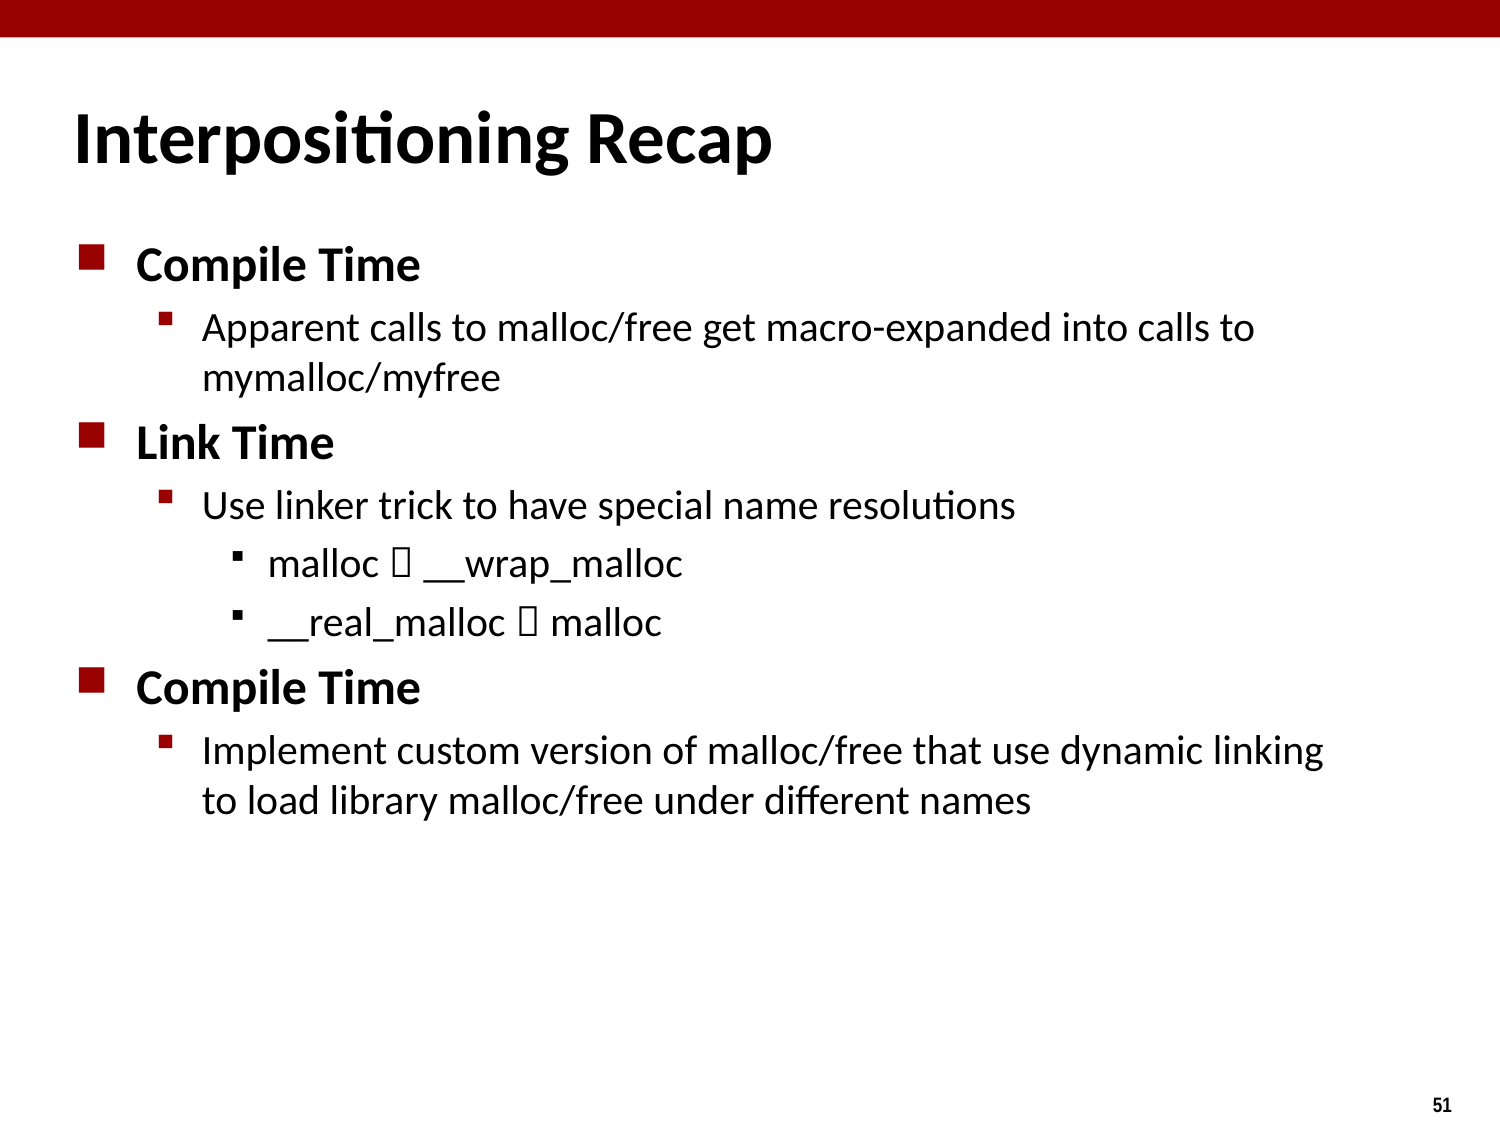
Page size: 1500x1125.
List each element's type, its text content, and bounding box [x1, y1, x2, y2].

title Interpositioning Recap [58, 71, 1305, 197]
list Compile Time Apparent calls to malloc/free get macro-expanded into calls to mymalloc/myfree Link Time Use linker trick to have special name resolutions malloc  __wrap_malloc __real_malloc  malloc Compile Time Implement custom version of malloc/free that use dynamic linking to load library malloc/free under different names [64, 223, 1361, 1040]
